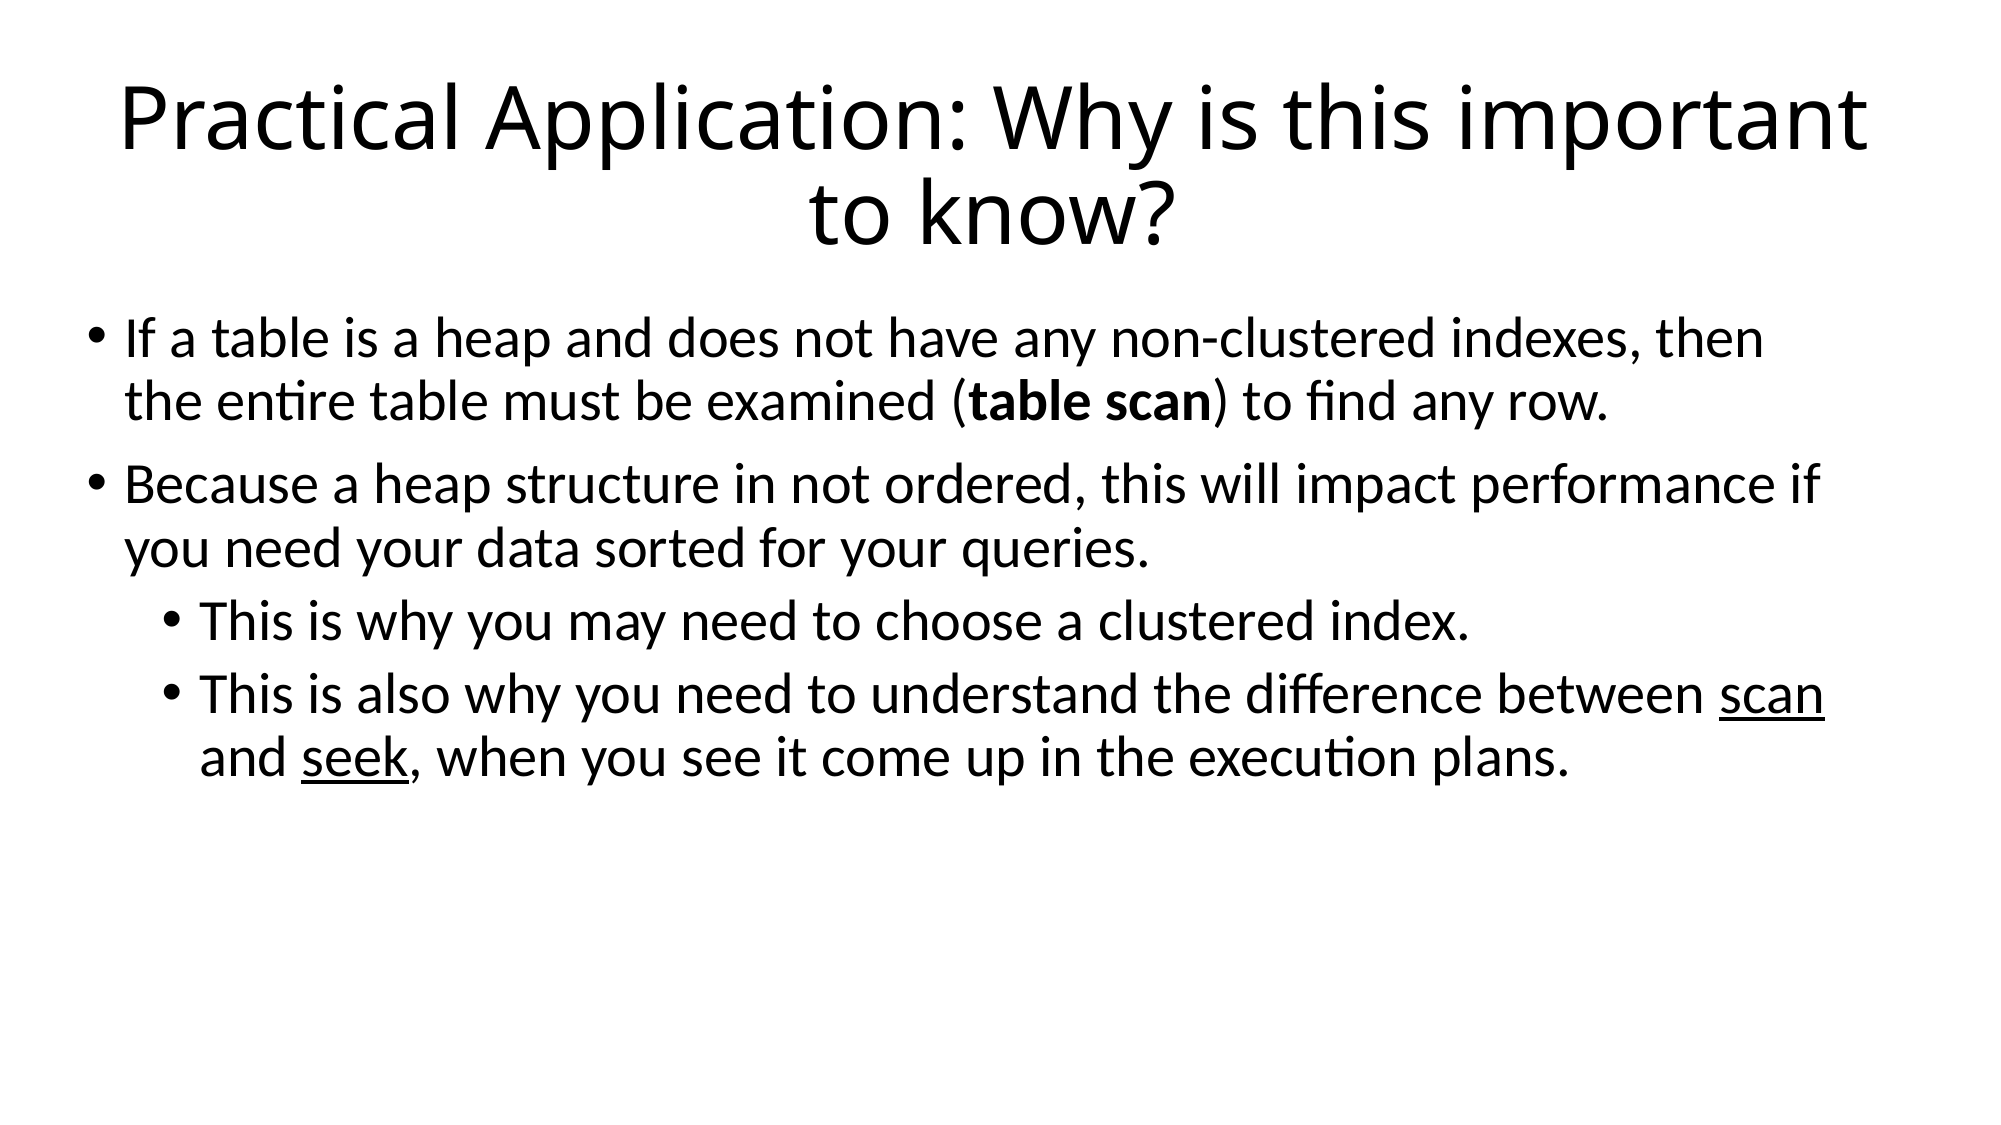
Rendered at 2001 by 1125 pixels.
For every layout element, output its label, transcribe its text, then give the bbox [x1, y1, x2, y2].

title Practical Application: Why is this important to know? [52, 59, 1934, 278]
list If a table is a heap and does not have any non-clustered indexes, then the entire table must be examined (table scan) to find any row. Because a heap structure in not ordered, this will impact performance if you need your data sorted for your queries. This is why you may need to choose a clustered index. This is also why you need to understand the difference between scan and seek, when you see it come up in the execution plans. [71, 299, 1863, 1014]
